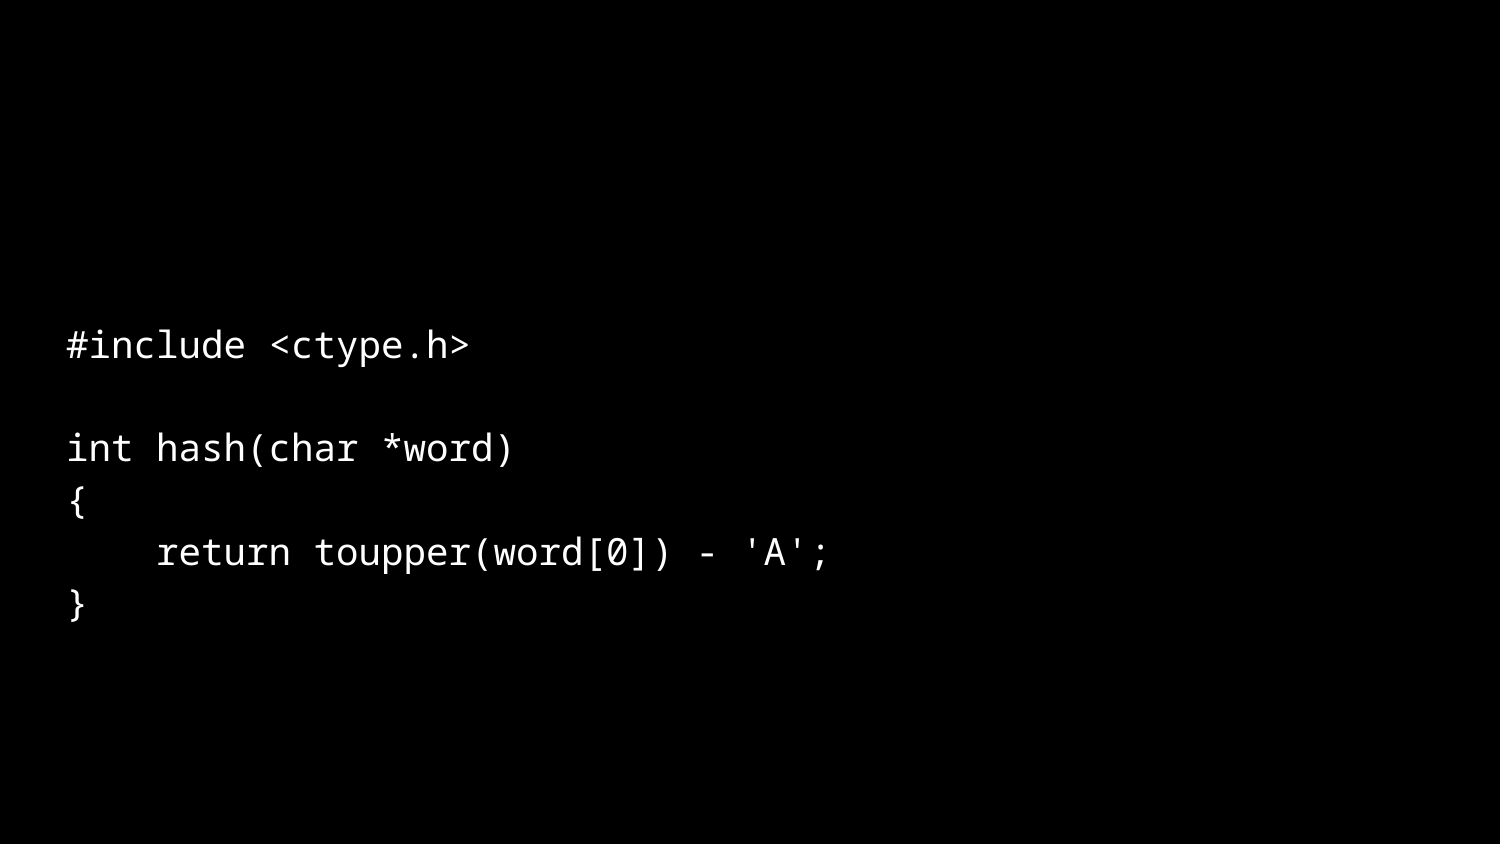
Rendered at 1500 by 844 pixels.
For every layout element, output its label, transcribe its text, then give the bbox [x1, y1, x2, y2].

list #include <ctype.h> int hash(char *word) { return toupper(word[0]) - 'A'; } [51, 189, 1449, 750]
